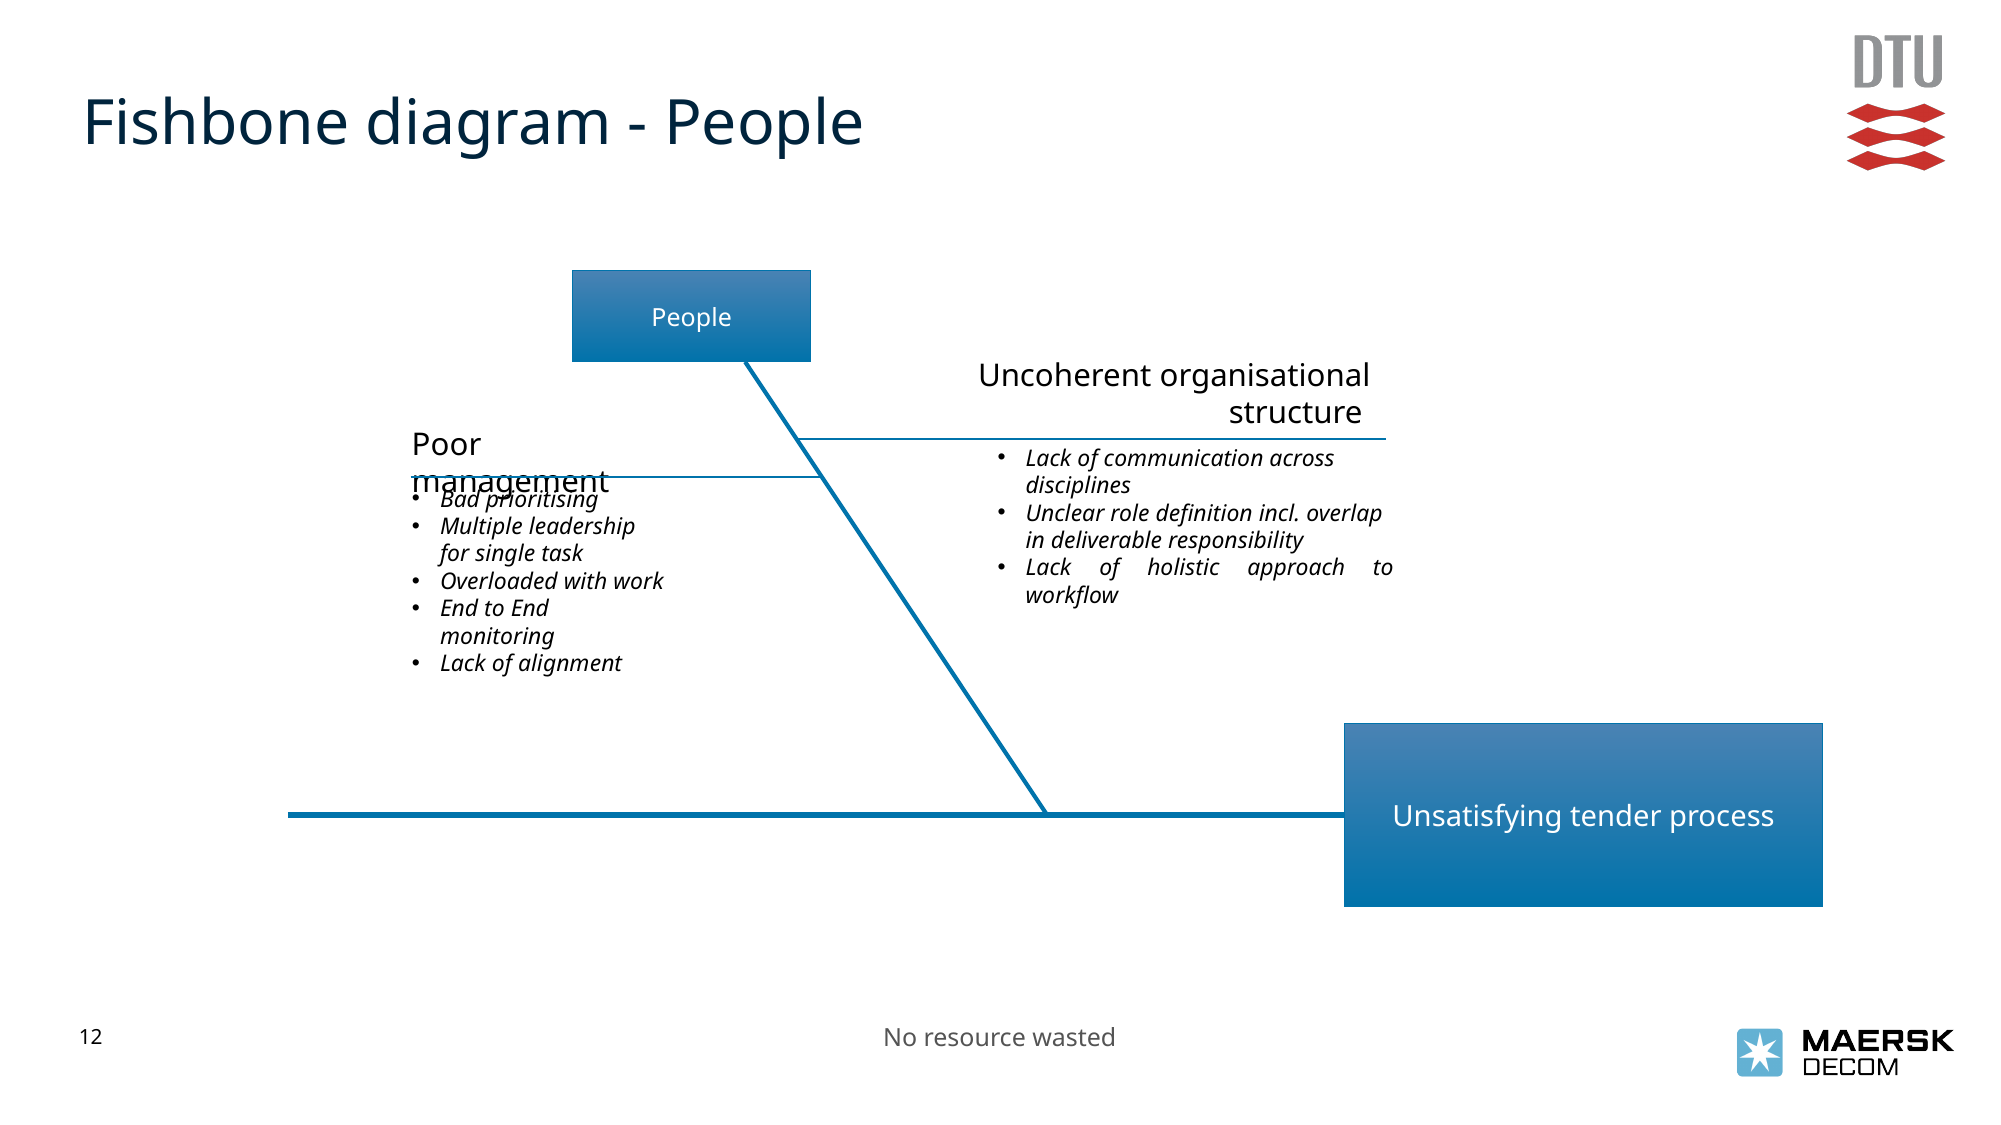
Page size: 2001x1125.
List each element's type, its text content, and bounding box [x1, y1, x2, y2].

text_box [287, 270, 1823, 907]
slide_number 12 [78, 1023, 147, 1055]
picture [1822, 29, 1970, 177]
title Fishbone diagram - People [82, 82, 1921, 201]
picture [1691, 980, 2000, 1125]
